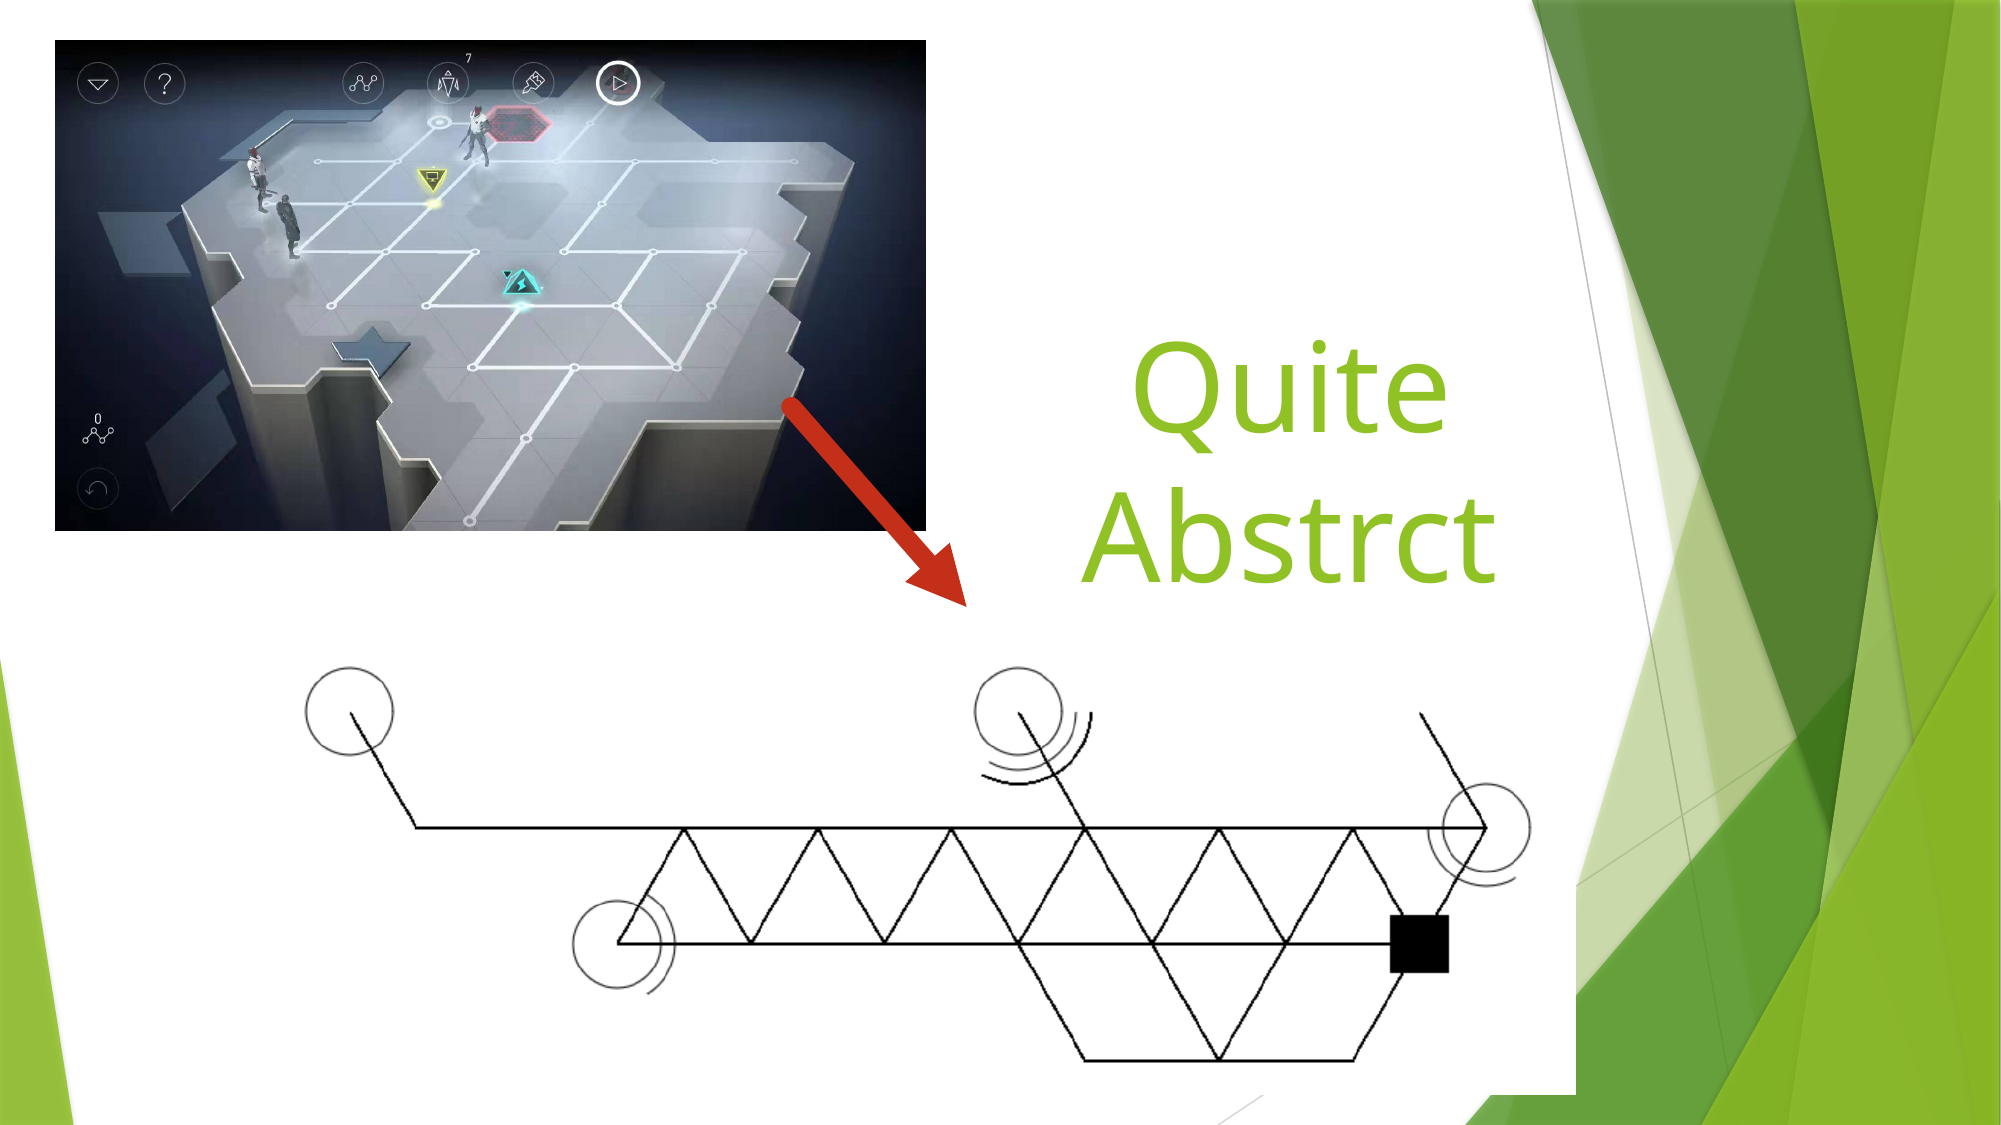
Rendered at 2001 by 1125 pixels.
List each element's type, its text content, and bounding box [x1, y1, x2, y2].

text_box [790, 406, 968, 608]
title Quite Abstrct [966, 300, 1614, 618]
picture [257, 617, 1576, 1095]
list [54, 40, 927, 532]
